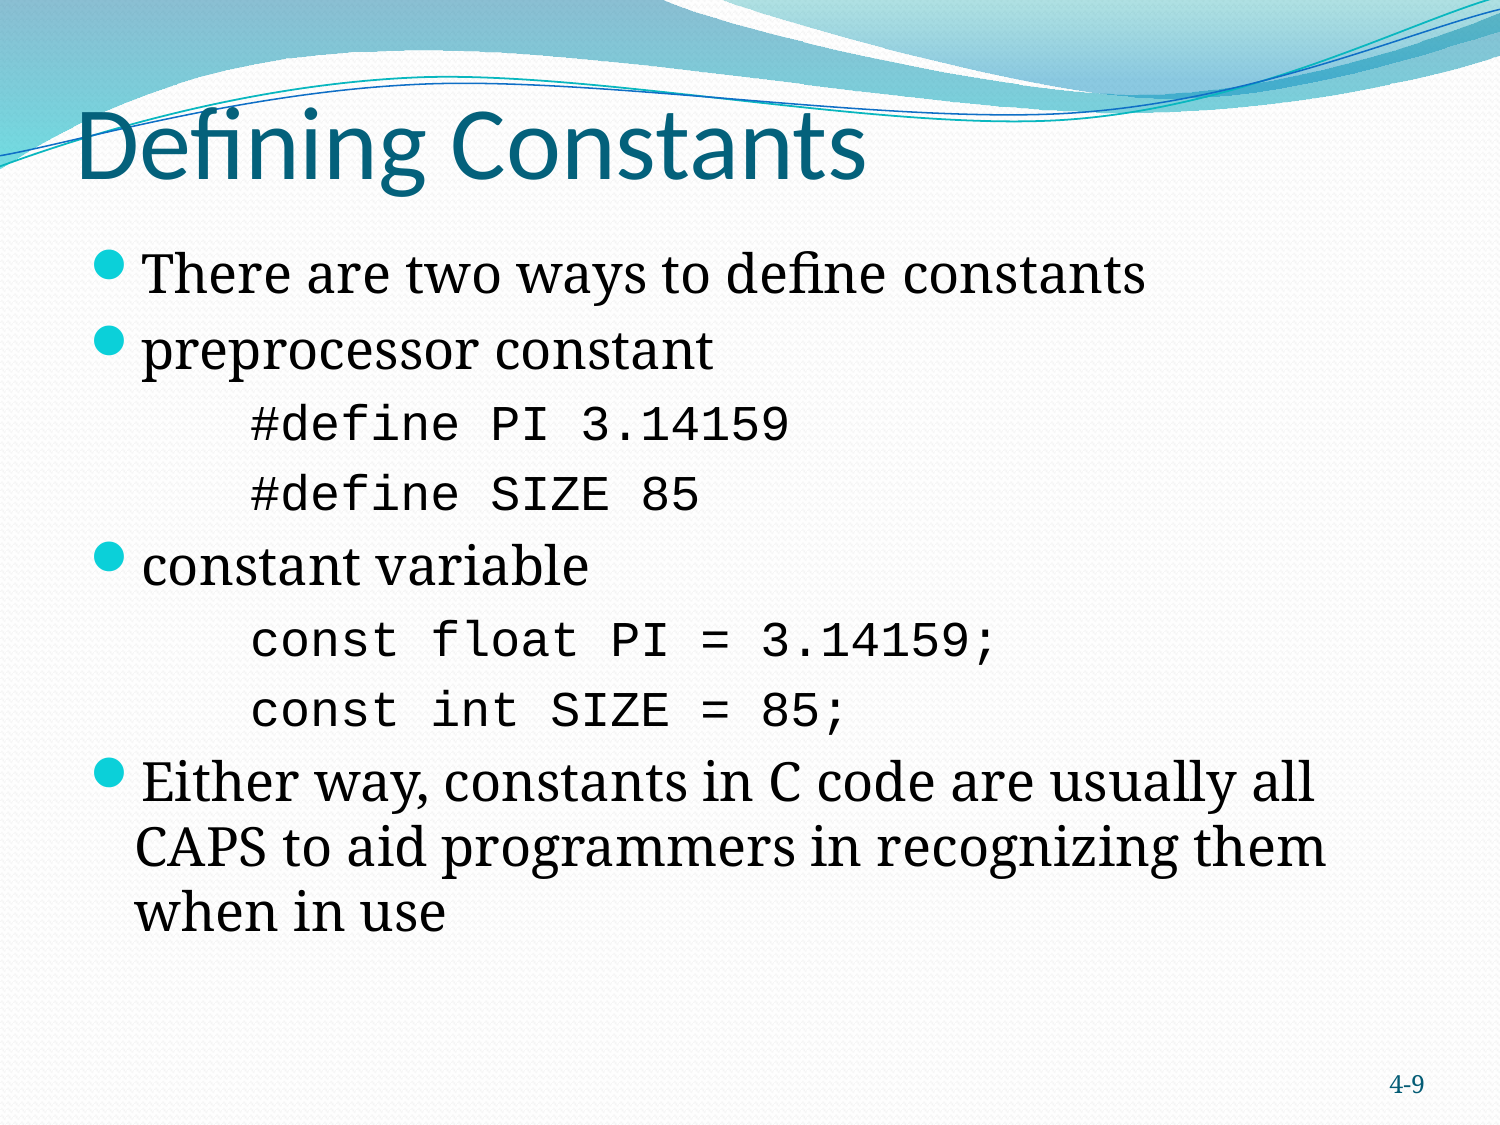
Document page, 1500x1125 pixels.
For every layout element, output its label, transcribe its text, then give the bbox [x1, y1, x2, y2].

list There are two ways to define constants preprocessor constant #define PI 3.14159 #define SIZE 85 constant variable const float PI = 3.14159; const int SIZE = 85; Either way, constants in C code are usually all CAPS to aid programmers in recognizing them when in use [75, 231, 1425, 1038]
slide_number 4-9 [1299, 1042, 1425, 1103]
title Defining Constants [75, 12, 1438, 200]
